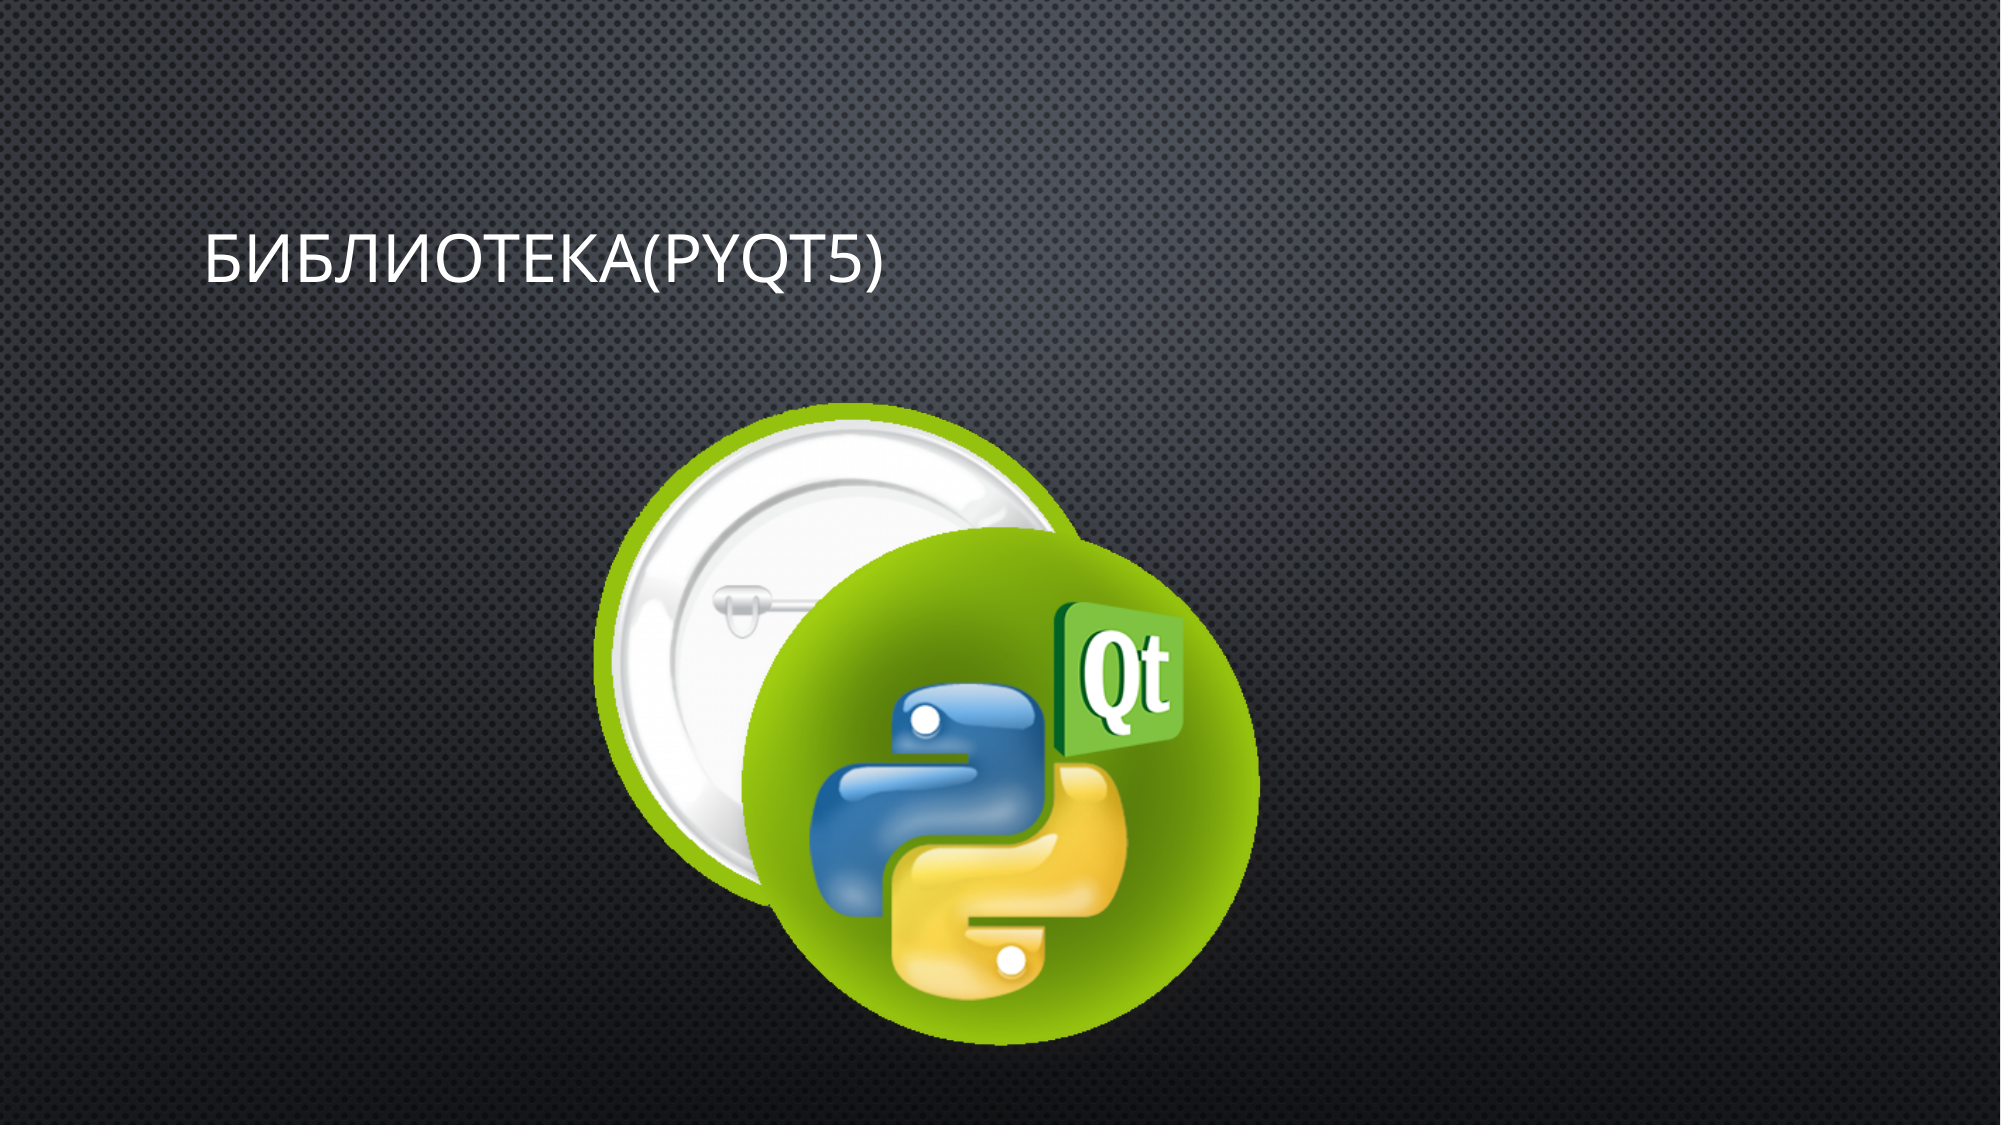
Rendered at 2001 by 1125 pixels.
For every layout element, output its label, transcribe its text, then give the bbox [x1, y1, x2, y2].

title Библиотека(Pyqt5) [187, 99, 1813, 413]
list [578, 379, 1283, 1080]
